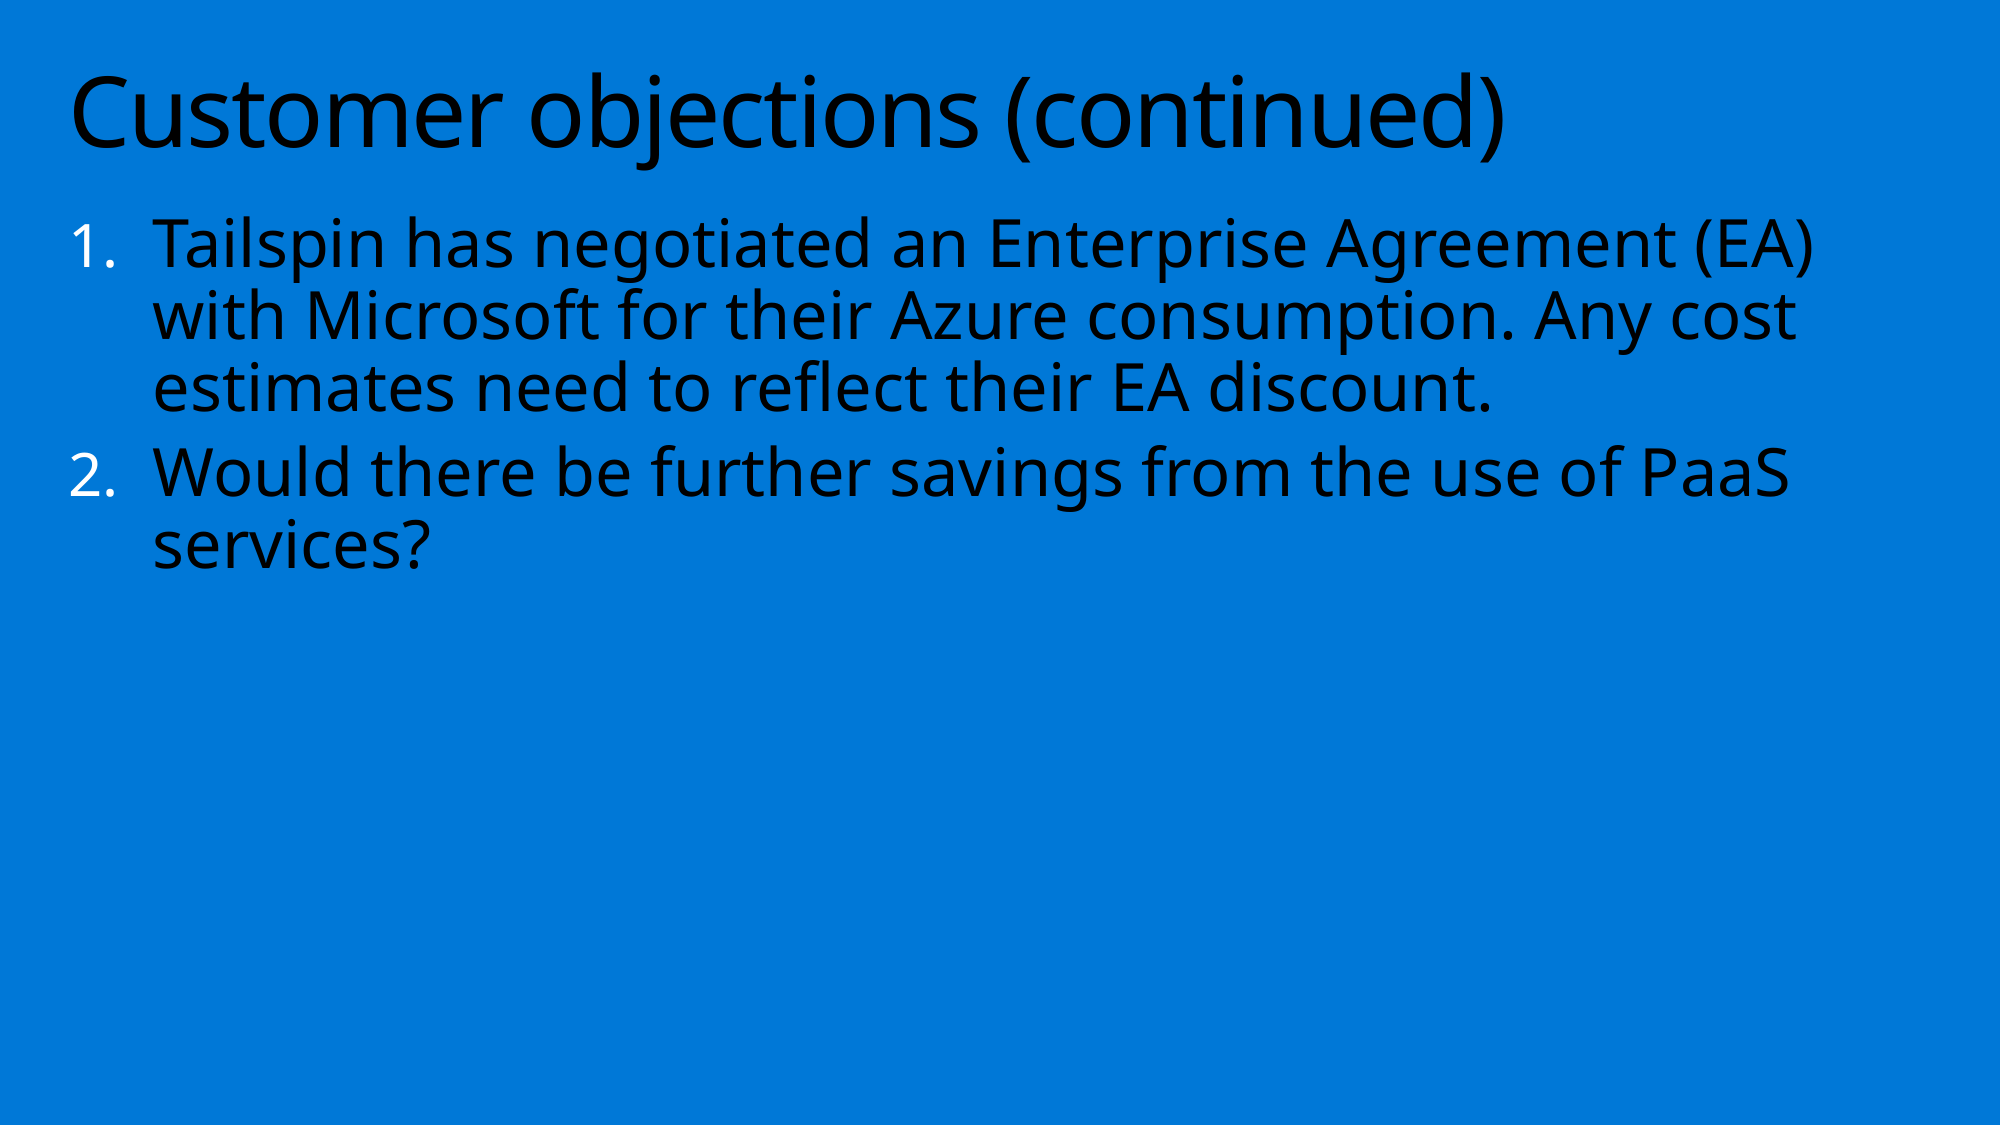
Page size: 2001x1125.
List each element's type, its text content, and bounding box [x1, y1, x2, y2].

title Customer objections (continued) [44, 47, 1957, 196]
list Tailspin has negotiated an Enterprise Agreement (EA) with Microsoft for their Azure consumption. Any cost estimates need to reflect their EA discount. Would there be further savings from the use of PaaS services? [44, 195, 1956, 642]
